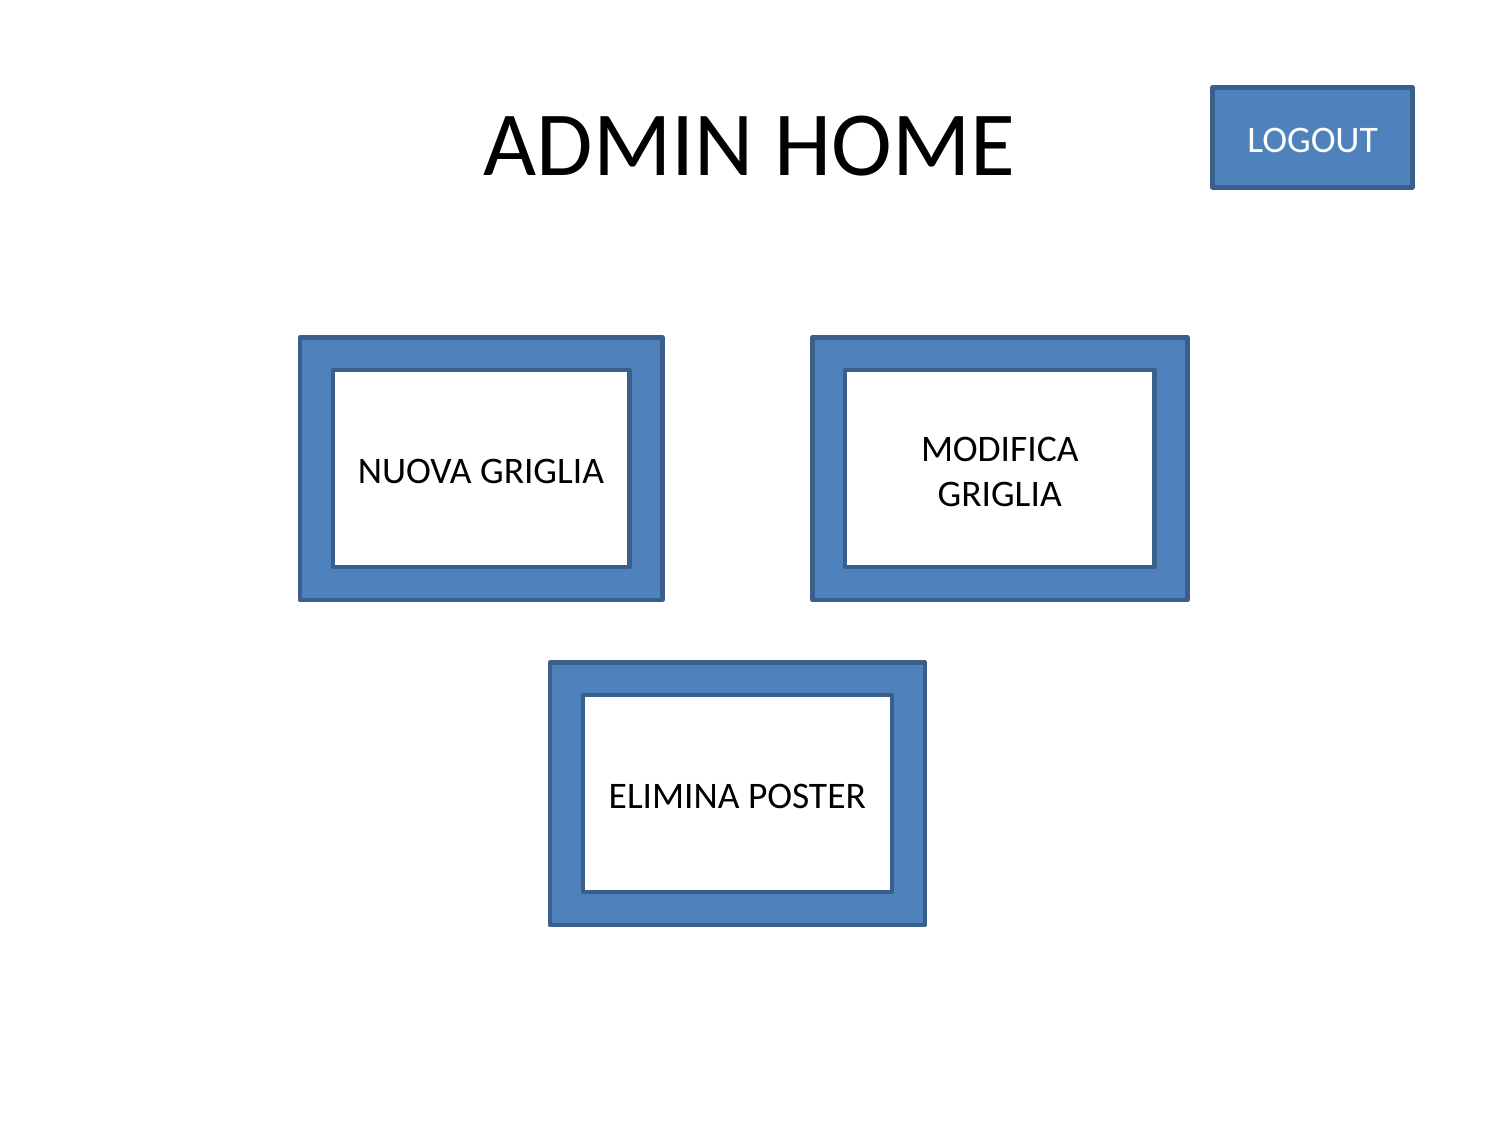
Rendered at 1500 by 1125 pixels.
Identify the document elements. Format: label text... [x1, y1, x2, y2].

text_box NUOVA GRIGLIA [298, 335, 665, 602]
text_box LOGOUT [1210, 85, 1415, 190]
text_box ELIMINA POSTER [548, 660, 927, 927]
text_box MODIFICA GRIGLIA [810, 335, 1190, 602]
title ADMIN HOME [75, 45, 1425, 233]
